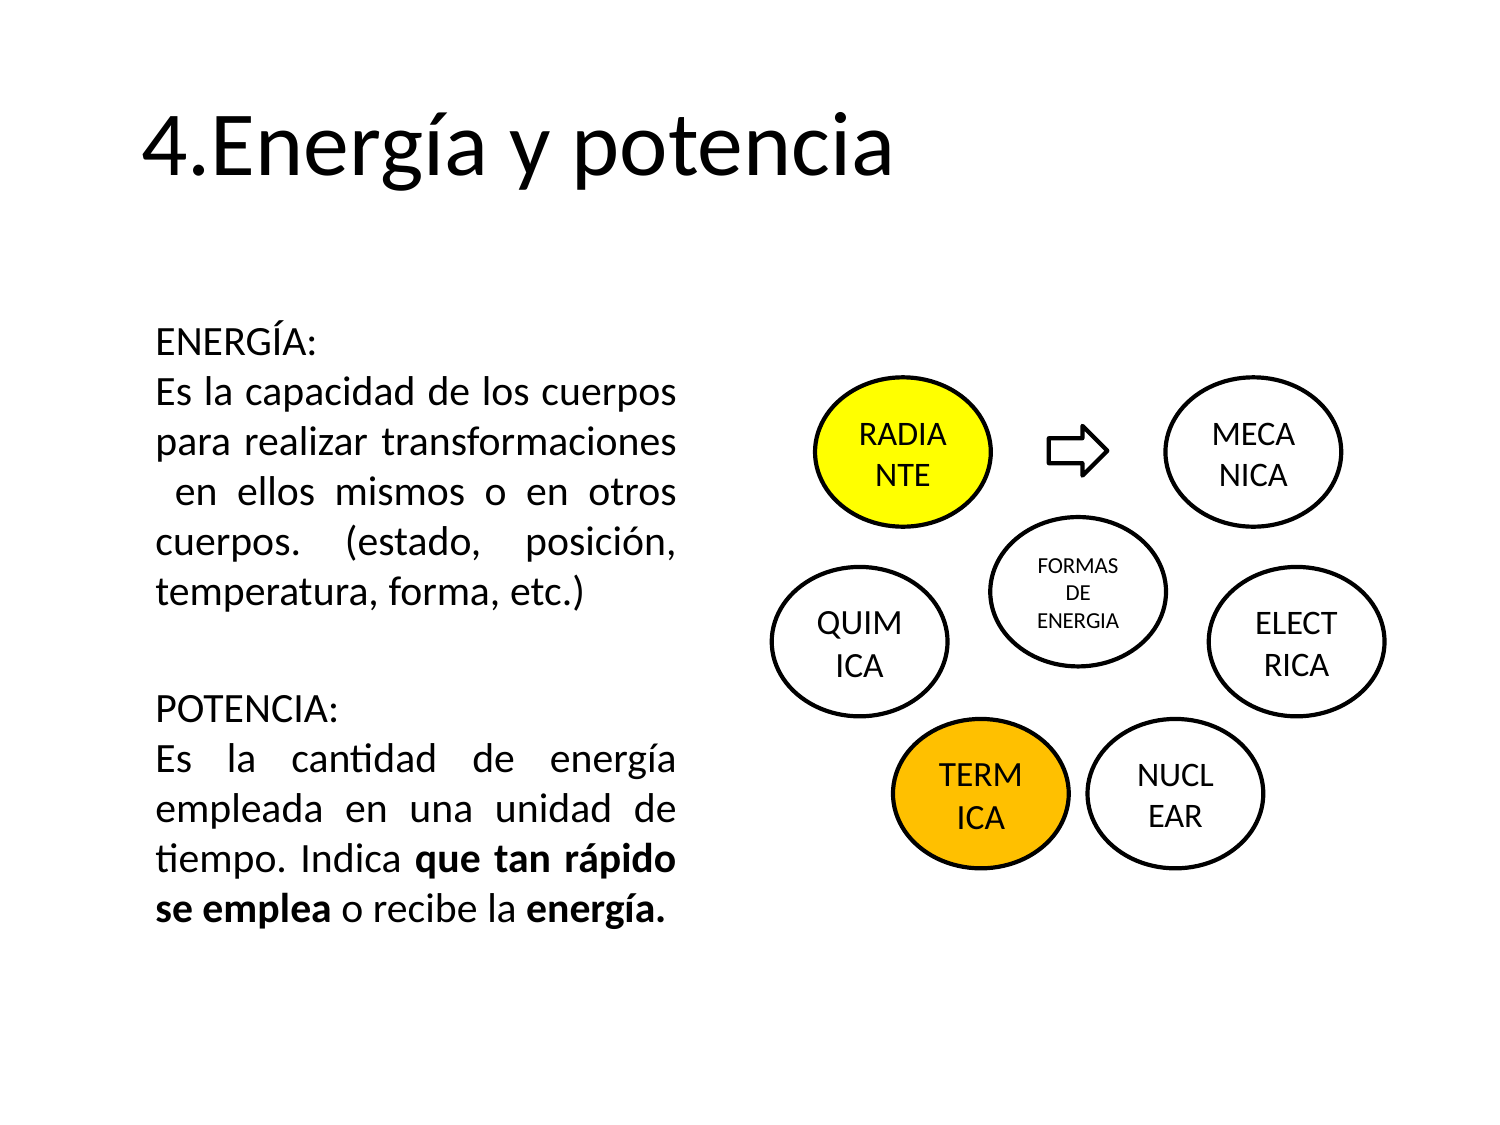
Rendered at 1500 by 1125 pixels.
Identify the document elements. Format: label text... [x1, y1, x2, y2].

text_box POTENCIA: Es la cantidad de energía empleada en una unidad de tiempo. Indica que tan rápido se emplea o recibe la energía. [140, 673, 692, 939]
text_box ENERGÍA: Es la capacidad de los cuerpos para realizar transformaciones en ellos mismos o en otros cuerpos. (estado, posición, temperatura, forma, etc.) [140, 306, 692, 622]
title 4.Energía y potencia [105, 45, 1425, 233]
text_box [726, 292, 1430, 891]
